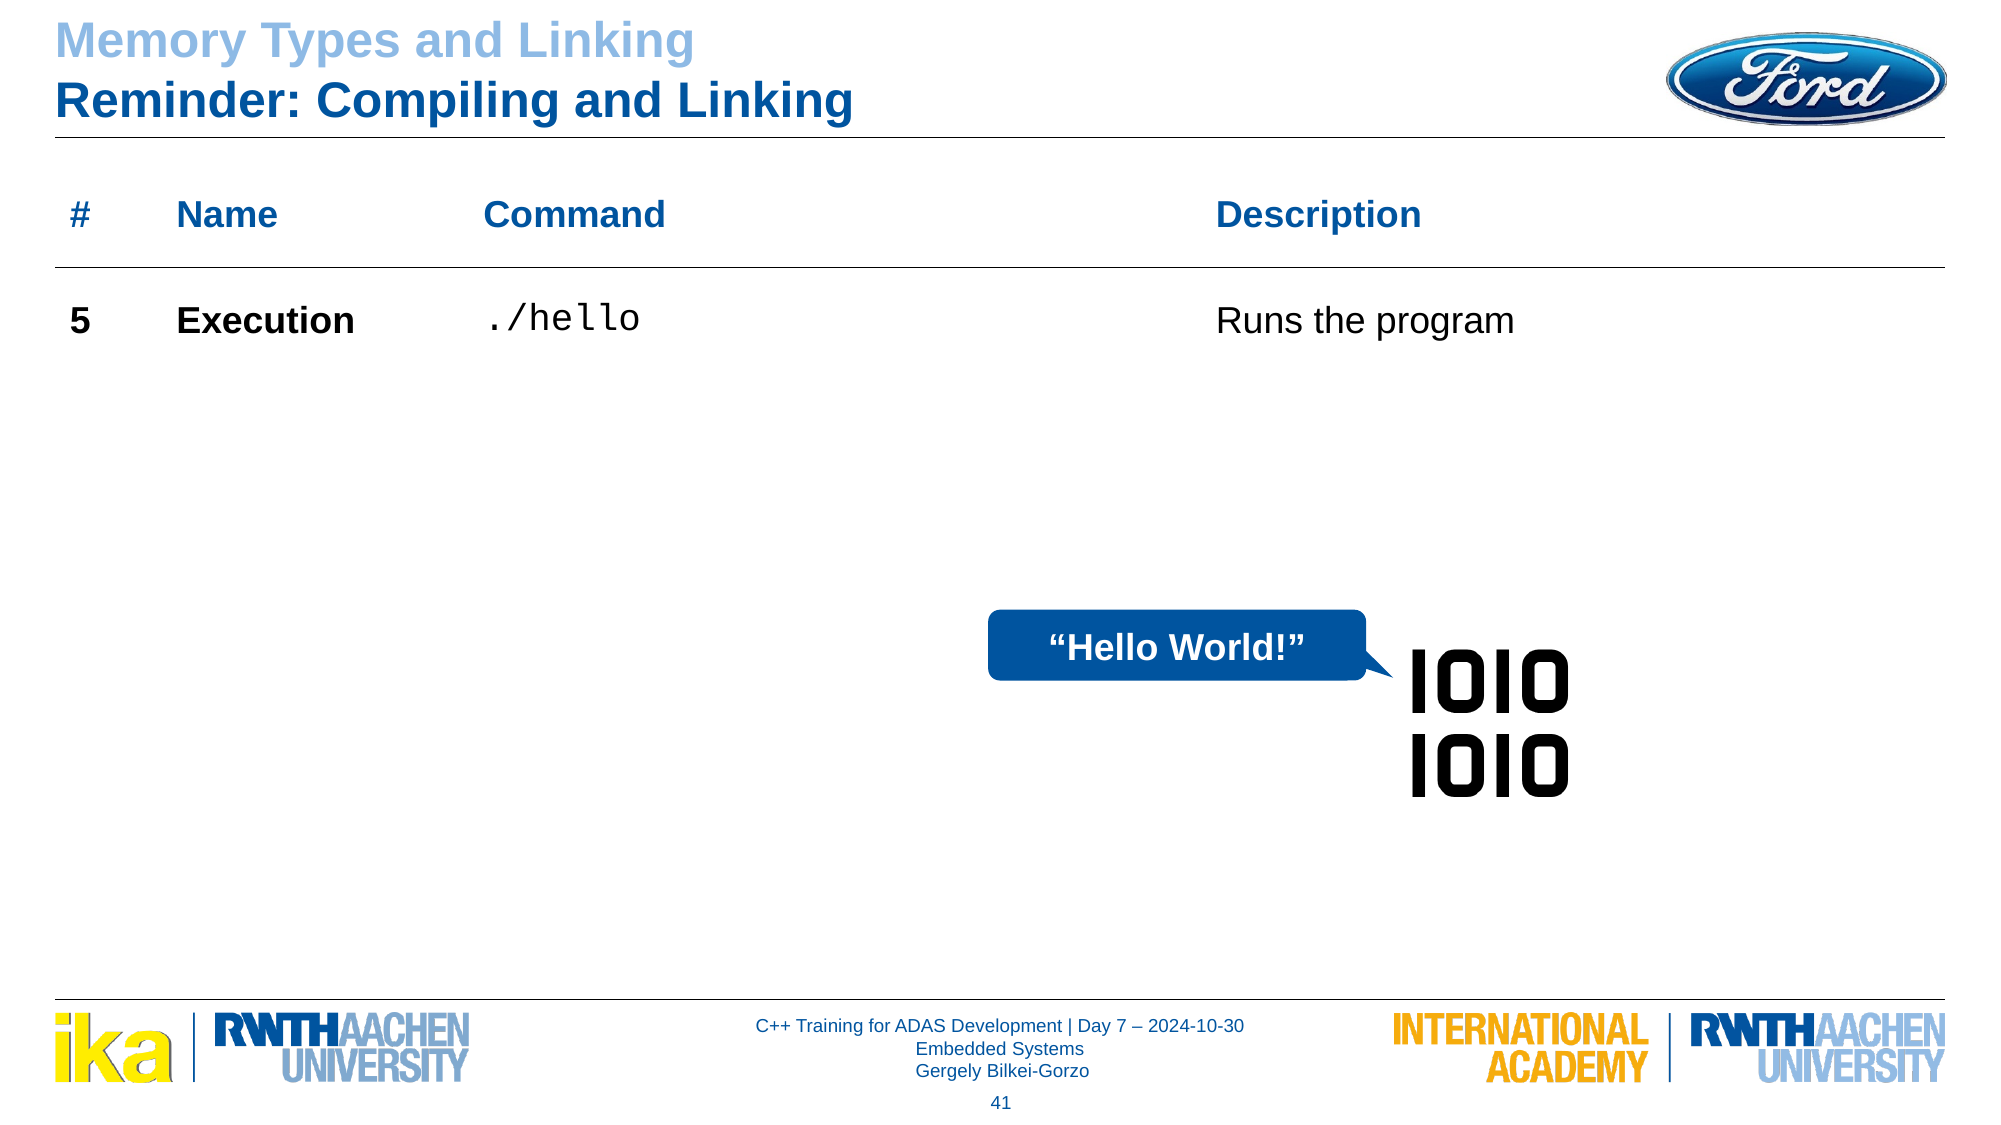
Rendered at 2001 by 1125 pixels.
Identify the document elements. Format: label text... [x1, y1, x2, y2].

table_cell ./hello [468, 268, 1201, 374]
table_header Command [468, 161, 1201, 267]
text_box “Hello World!” [987, 608, 1389, 682]
slide_number 41 [962, 1082, 1040, 1122]
table_header # [55, 161, 161, 267]
picture [55, 1012, 469, 1083]
table_cell Execution [161, 268, 468, 374]
picture [1394, 1012, 1945, 1083]
table_header Description [1201, 161, 1945, 267]
table_header Name [161, 161, 468, 267]
list Memory Types and Linking Reminder: Compiling and Linking [55, 7, 1945, 129]
picture [1389, 622, 1591, 824]
table_cell 5 [55, 268, 161, 374]
table_cell Runs the program [1201, 268, 1945, 374]
